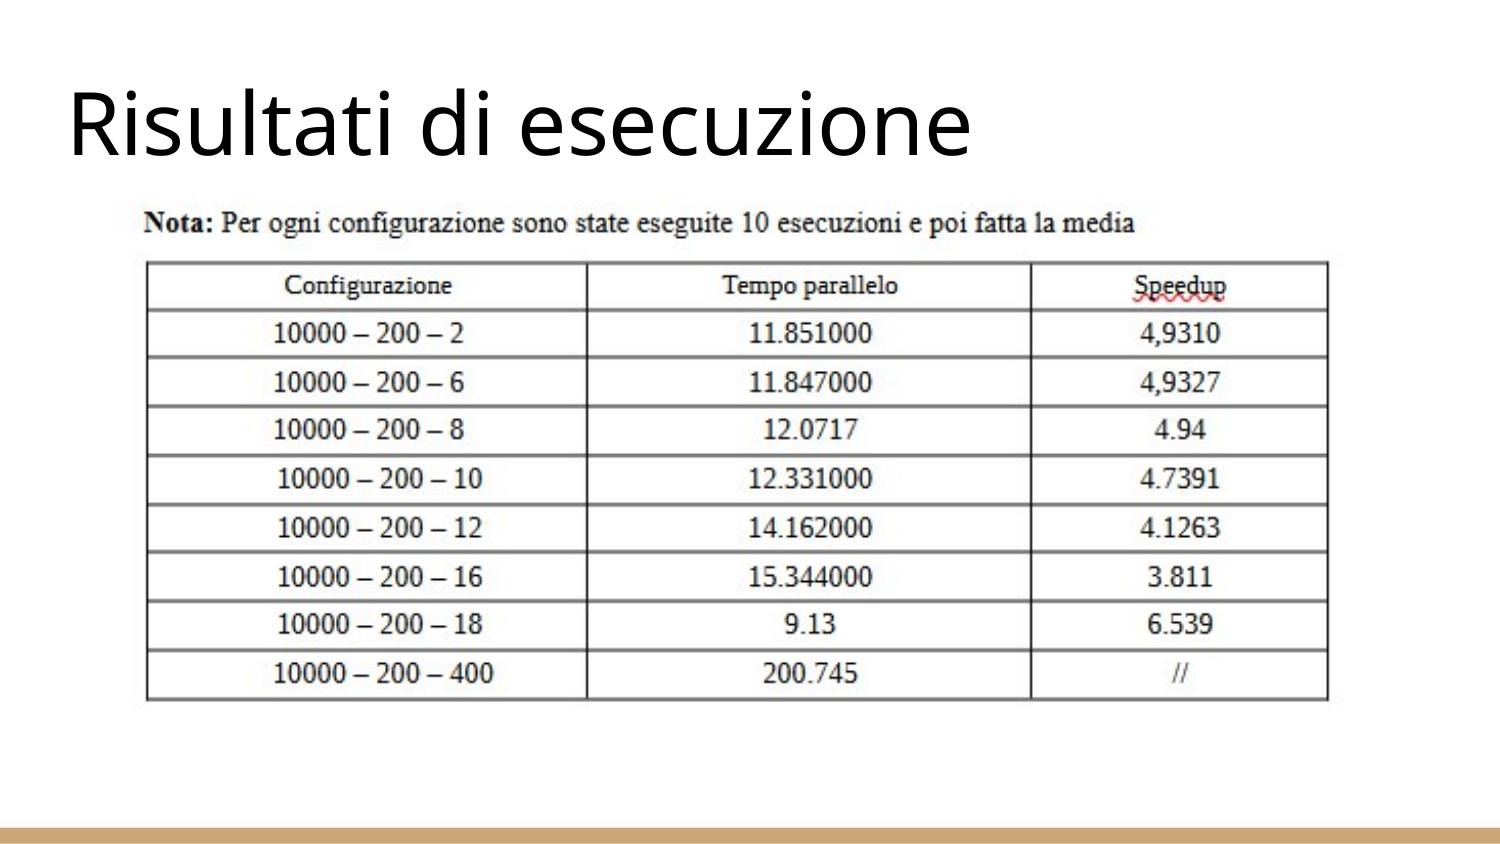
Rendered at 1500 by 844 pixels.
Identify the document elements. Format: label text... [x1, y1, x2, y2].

title Risultati di esecuzione [51, 51, 1449, 189]
picture [116, 202, 1360, 747]
